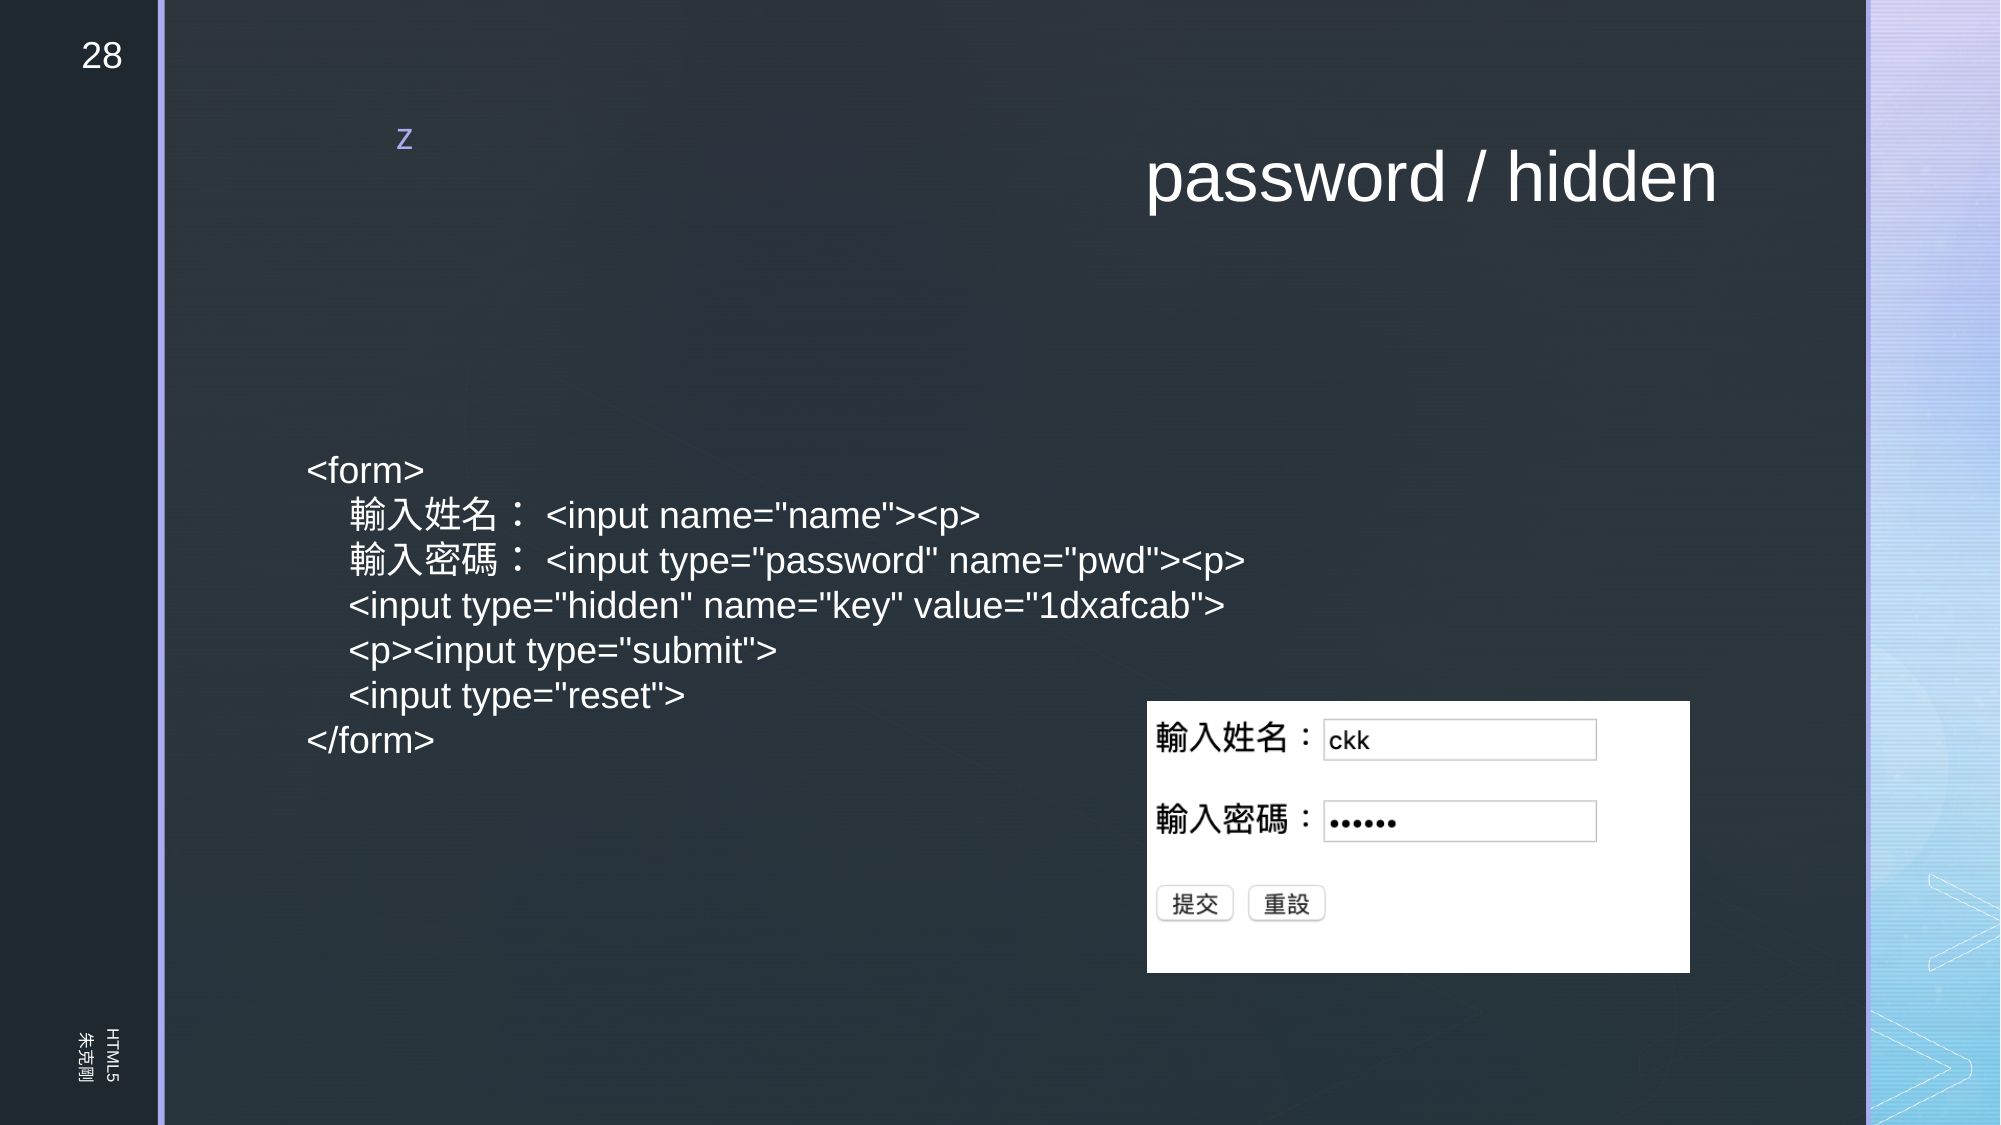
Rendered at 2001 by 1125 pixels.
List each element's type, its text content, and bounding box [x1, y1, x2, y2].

picture [1871, 0, 2001, 1125]
footer HTML5 [101, 132, 131, 1098]
picture [1147, 701, 1690, 973]
text_box <form> 輸入姓名：<input name="name"><p> 輸入密碼：<input type="password" name="pwd"><p> <input type="hidden" name="key" value="1dxafcab"> <p><input type="submit"> <input type="reset"> </form> [291, 438, 1292, 769]
slide_number 28 [25, 26, 131, 80]
title password / hidden [428, 132, 1734, 310]
slide_number 朱克剛 [70, 661, 101, 1098]
